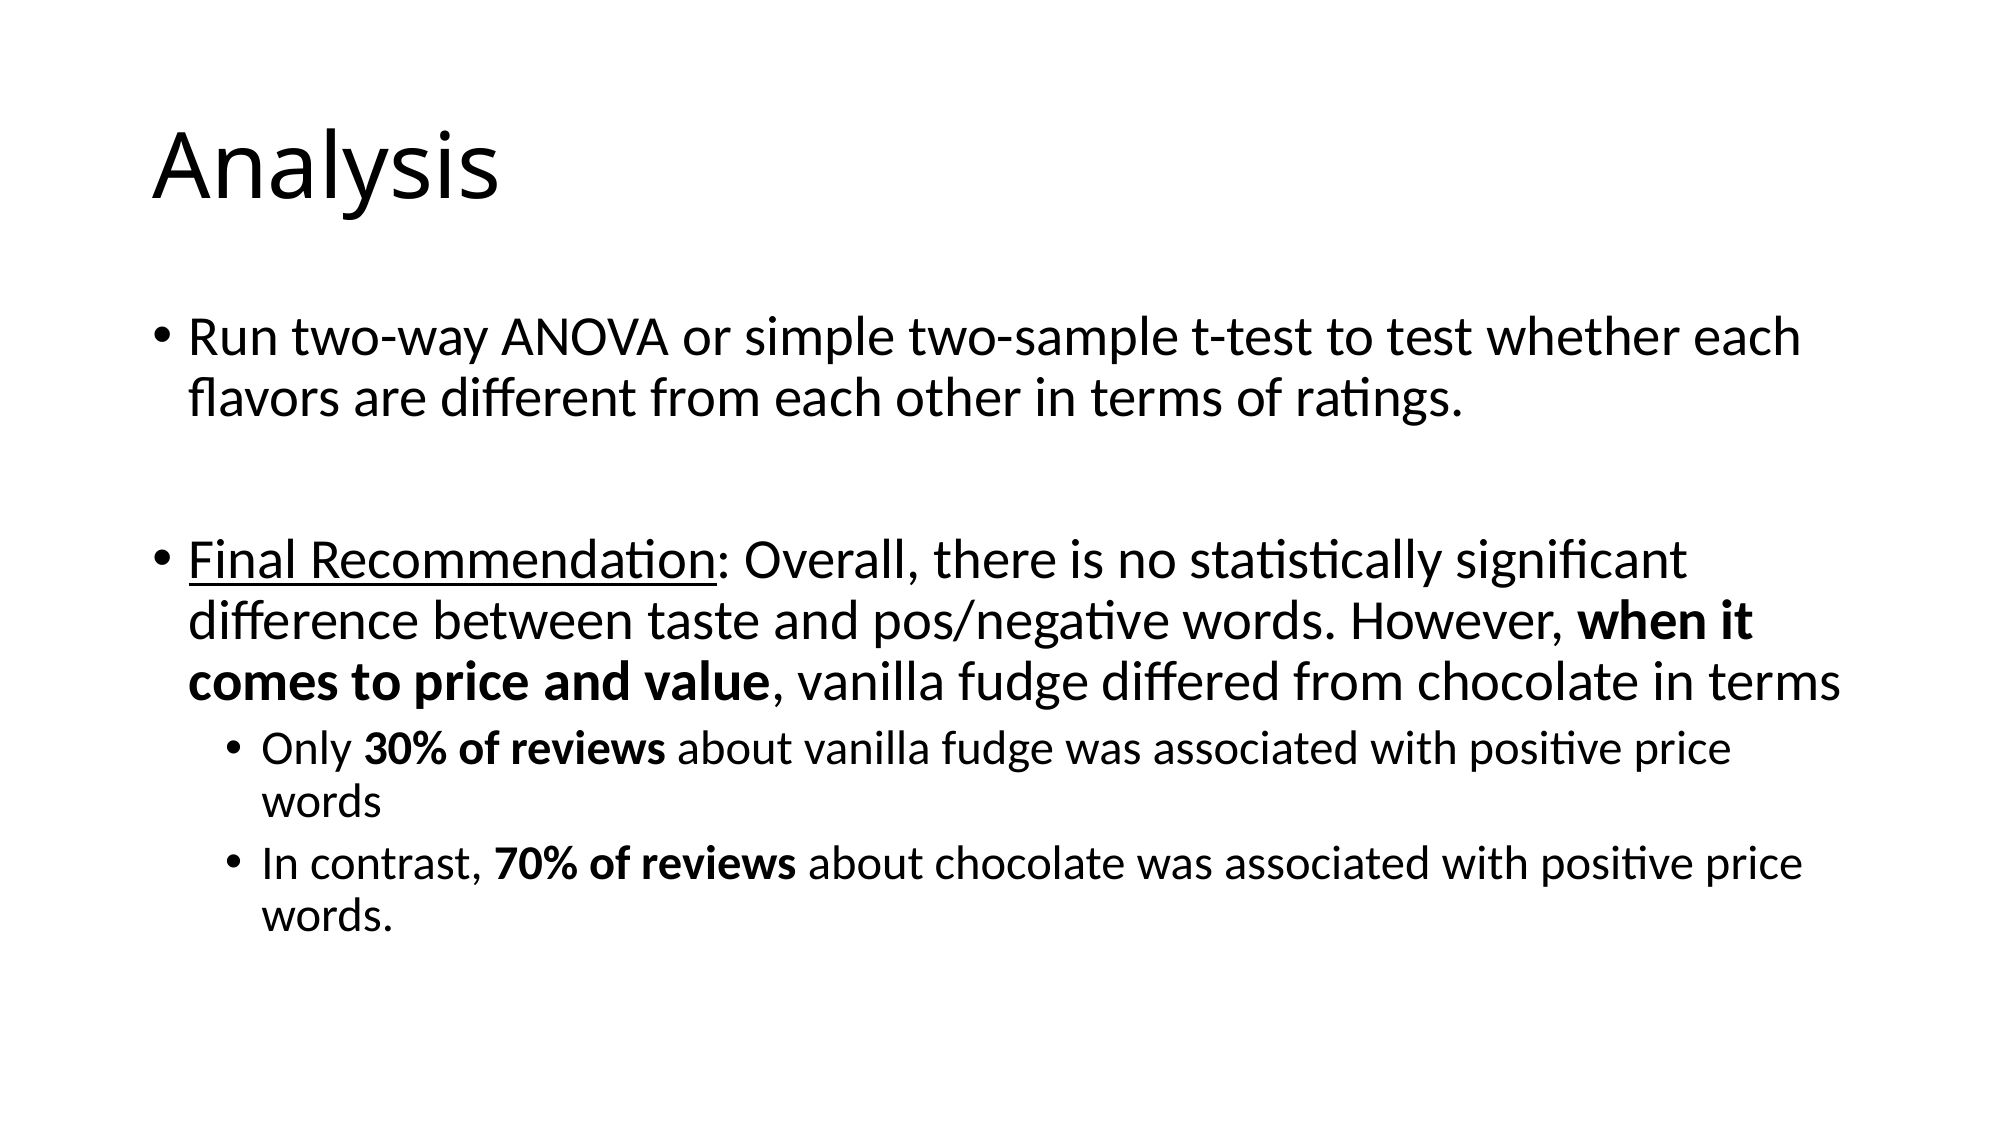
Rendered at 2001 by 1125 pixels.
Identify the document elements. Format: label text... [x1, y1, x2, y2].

list Run two-way ANOVA or simple two-sample t-test to test whether each flavors are different from each other in terms of ratings. Final Recommendation: Overall, there is no statistically significant difference between taste and pos/negative words. However, when it comes to price and value, vanilla fudge differed from chocolate in terms Only 30% of reviews about vanilla fudge was associated with positive price words In contrast, 70% of reviews about chocolate was associated with positive price words. [137, 299, 1863, 1014]
title Analysis [137, 59, 1863, 278]
